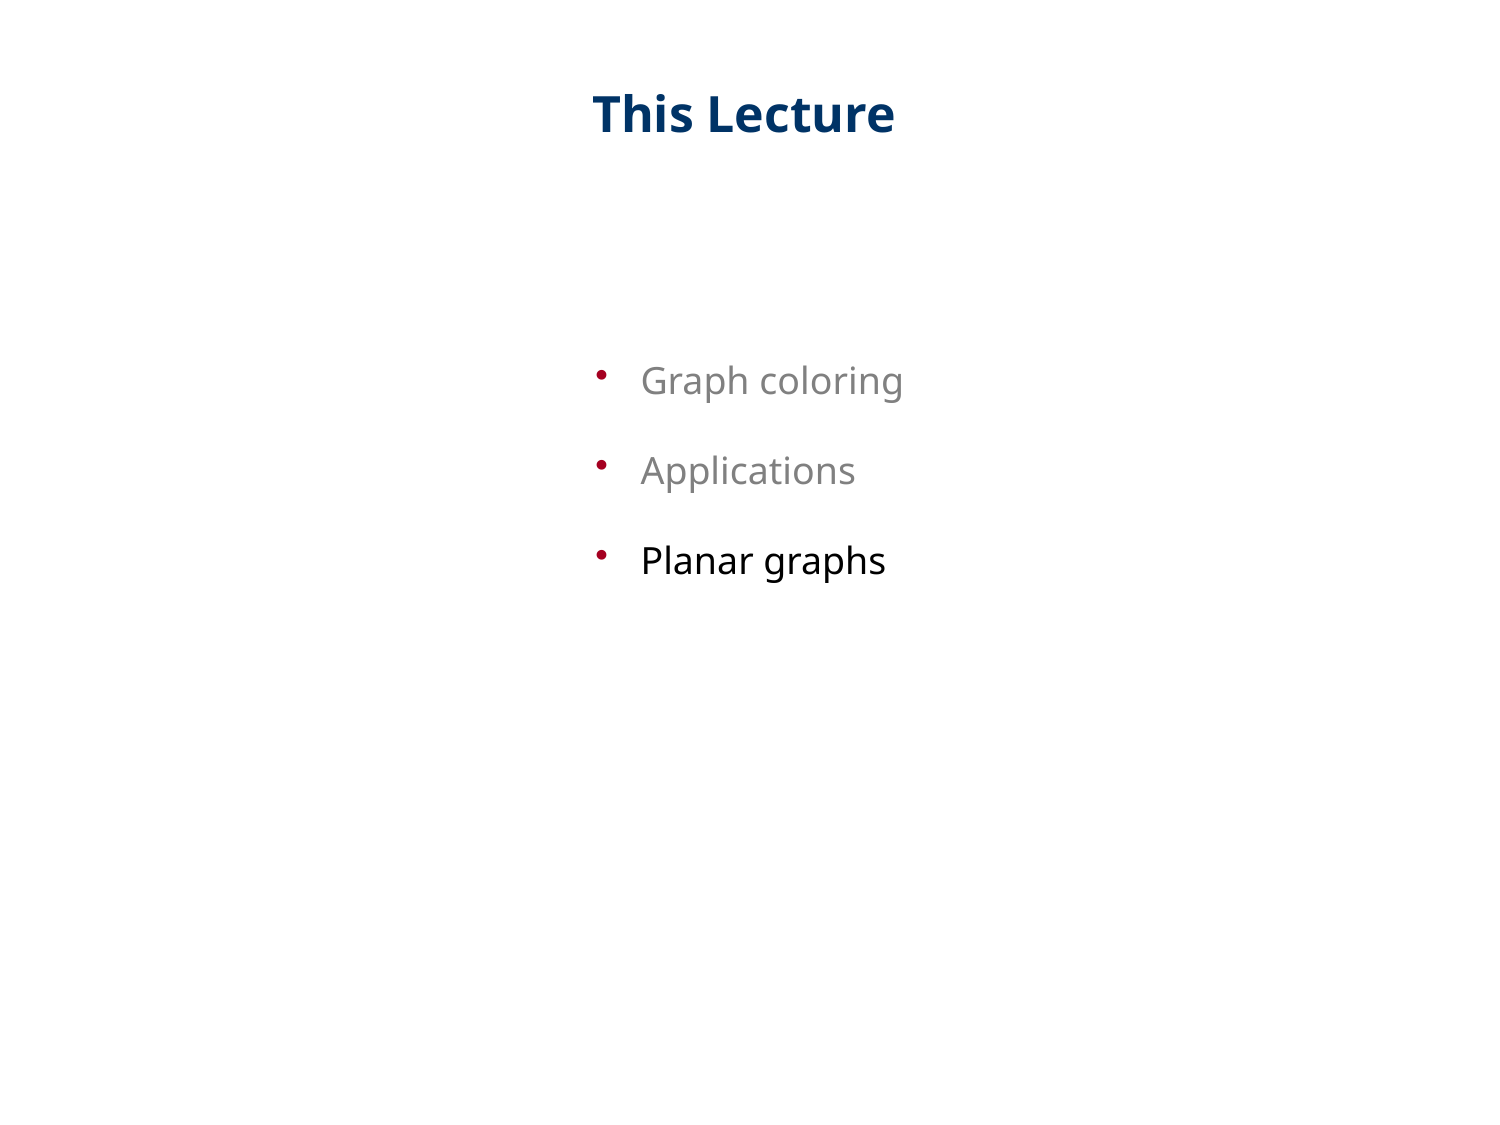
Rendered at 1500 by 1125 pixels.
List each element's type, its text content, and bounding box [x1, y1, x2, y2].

text_box Graph coloring Applications Planar graphs [580, 349, 920, 590]
text_box This Lecture [577, 74, 911, 150]
